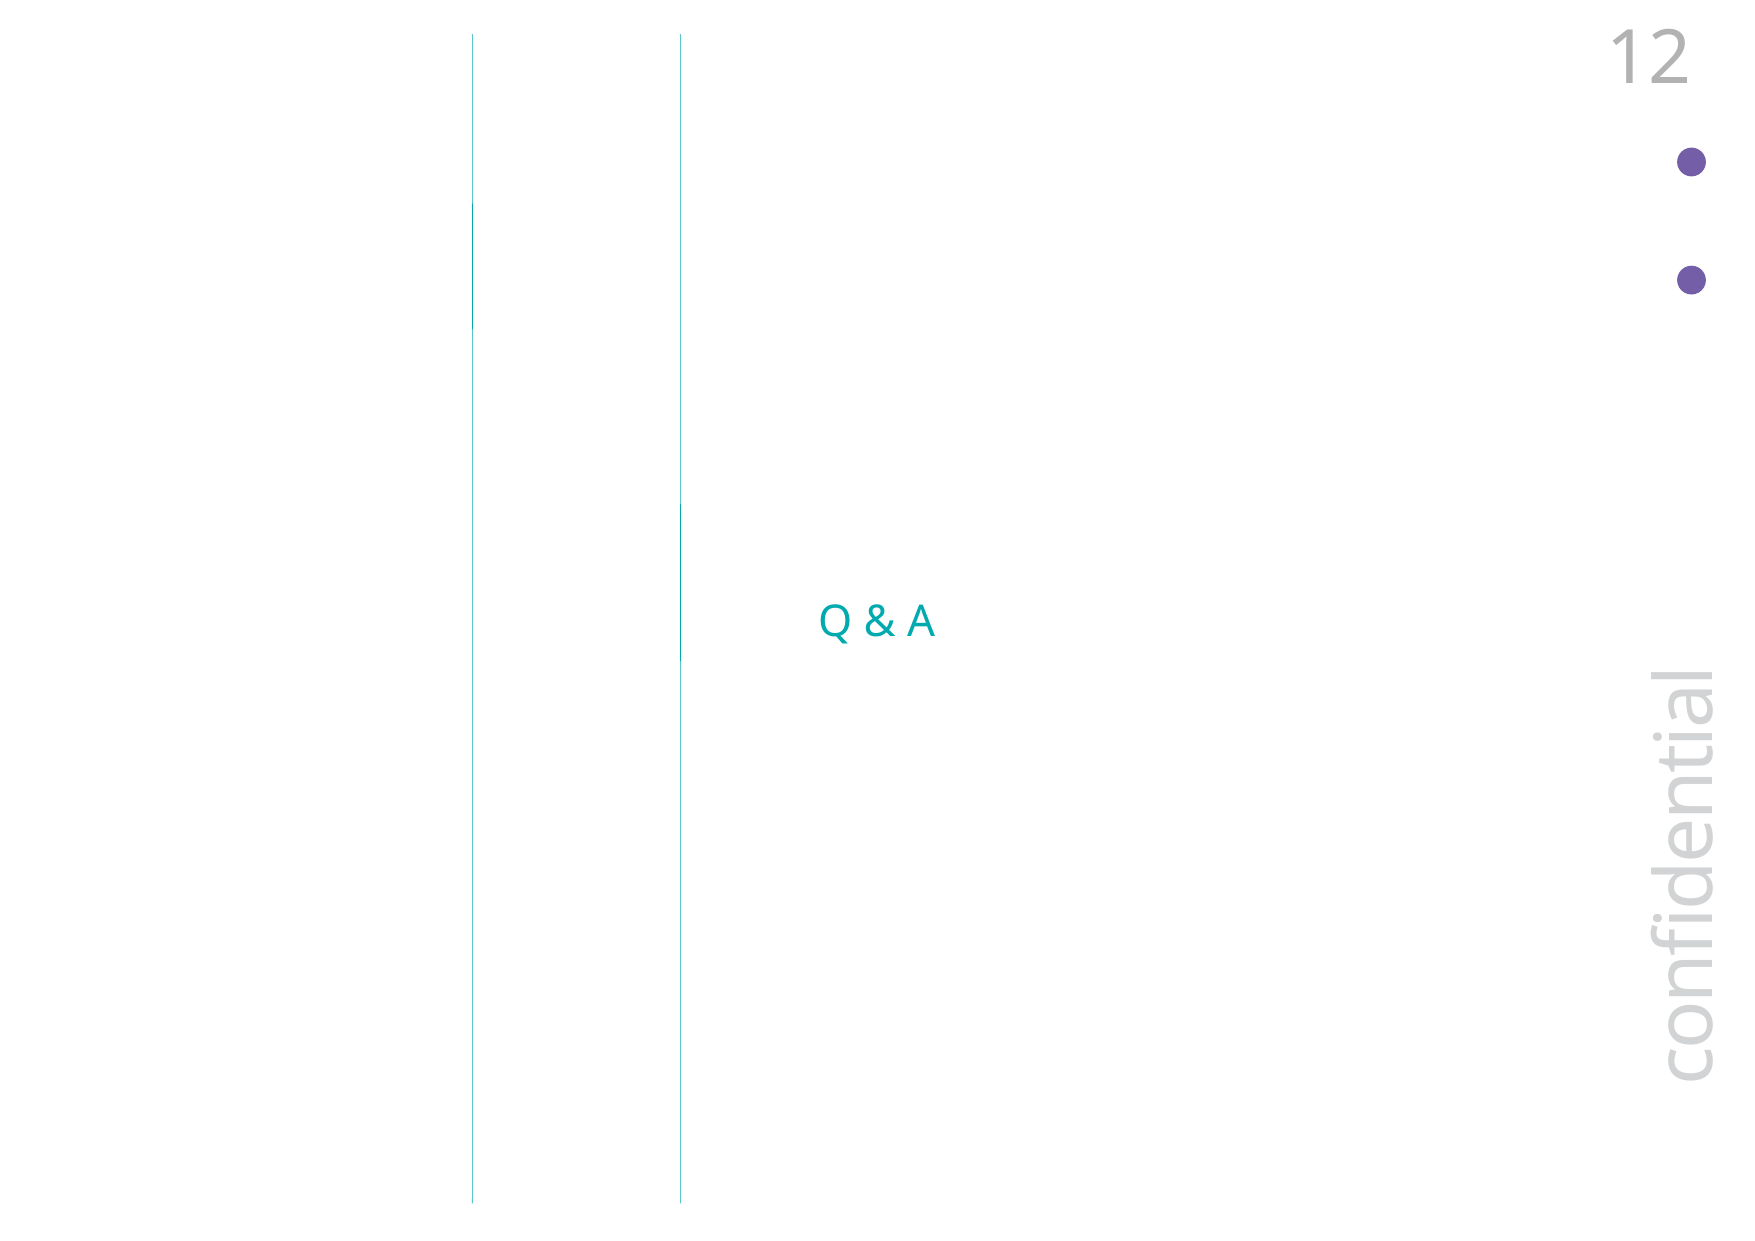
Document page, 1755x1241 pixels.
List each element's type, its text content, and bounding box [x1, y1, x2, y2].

text_box Q & A [528, 594, 1225, 645]
text_box 12 [1257, 30, 1707, 90]
text_box confidential [1648, 655, 1755, 1086]
